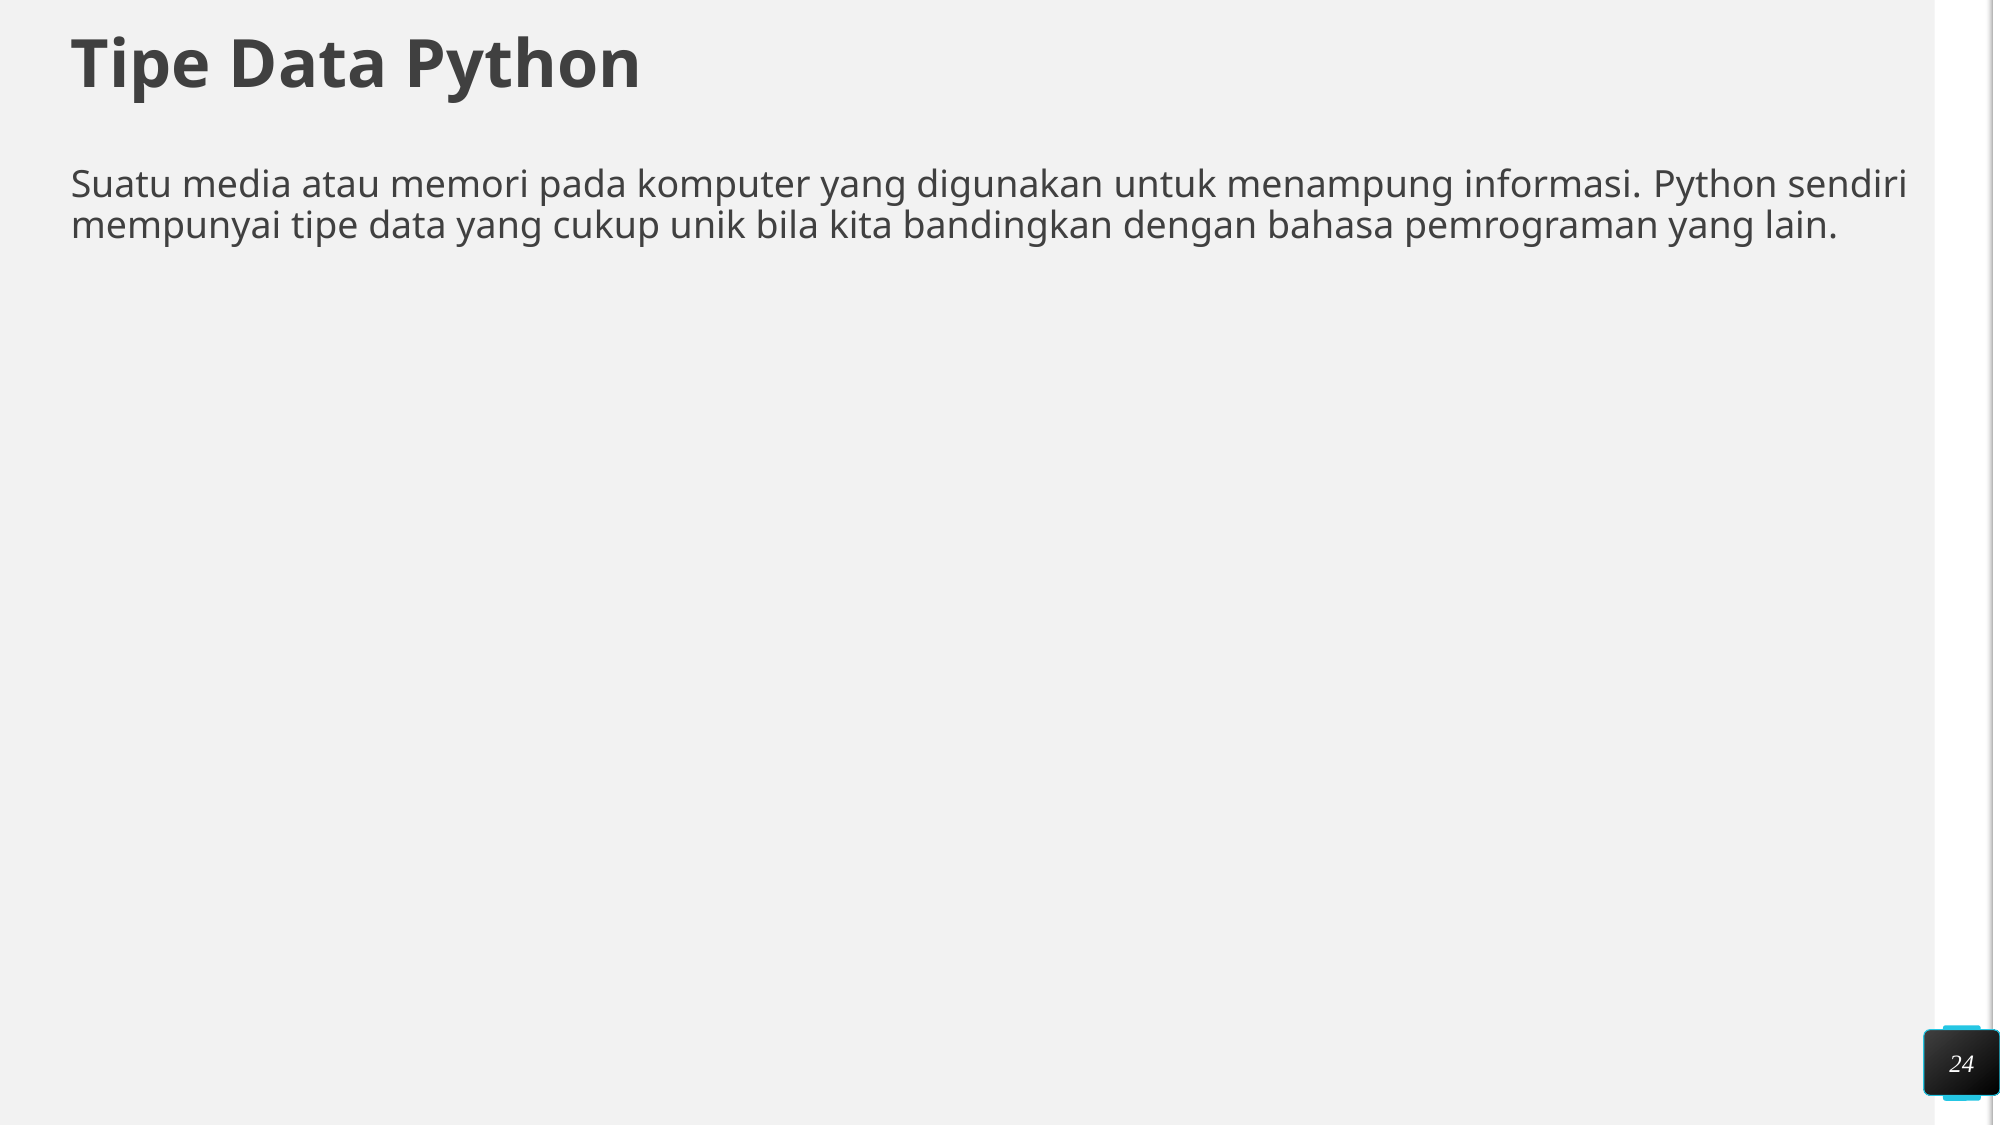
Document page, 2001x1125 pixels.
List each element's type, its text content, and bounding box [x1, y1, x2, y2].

list Suatu media atau memori pada komputer yang digunakan untuk menampung informasi. Python sendiri mempunyai tipe data yang cukup unik bila kita bandingkan dengan bahasa pemrograman yang lain. [70, 165, 1931, 1030]
title Tipe Data Python [70, 70, 1930, 142]
slide_number 24 [1923, 1029, 2000, 1096]
